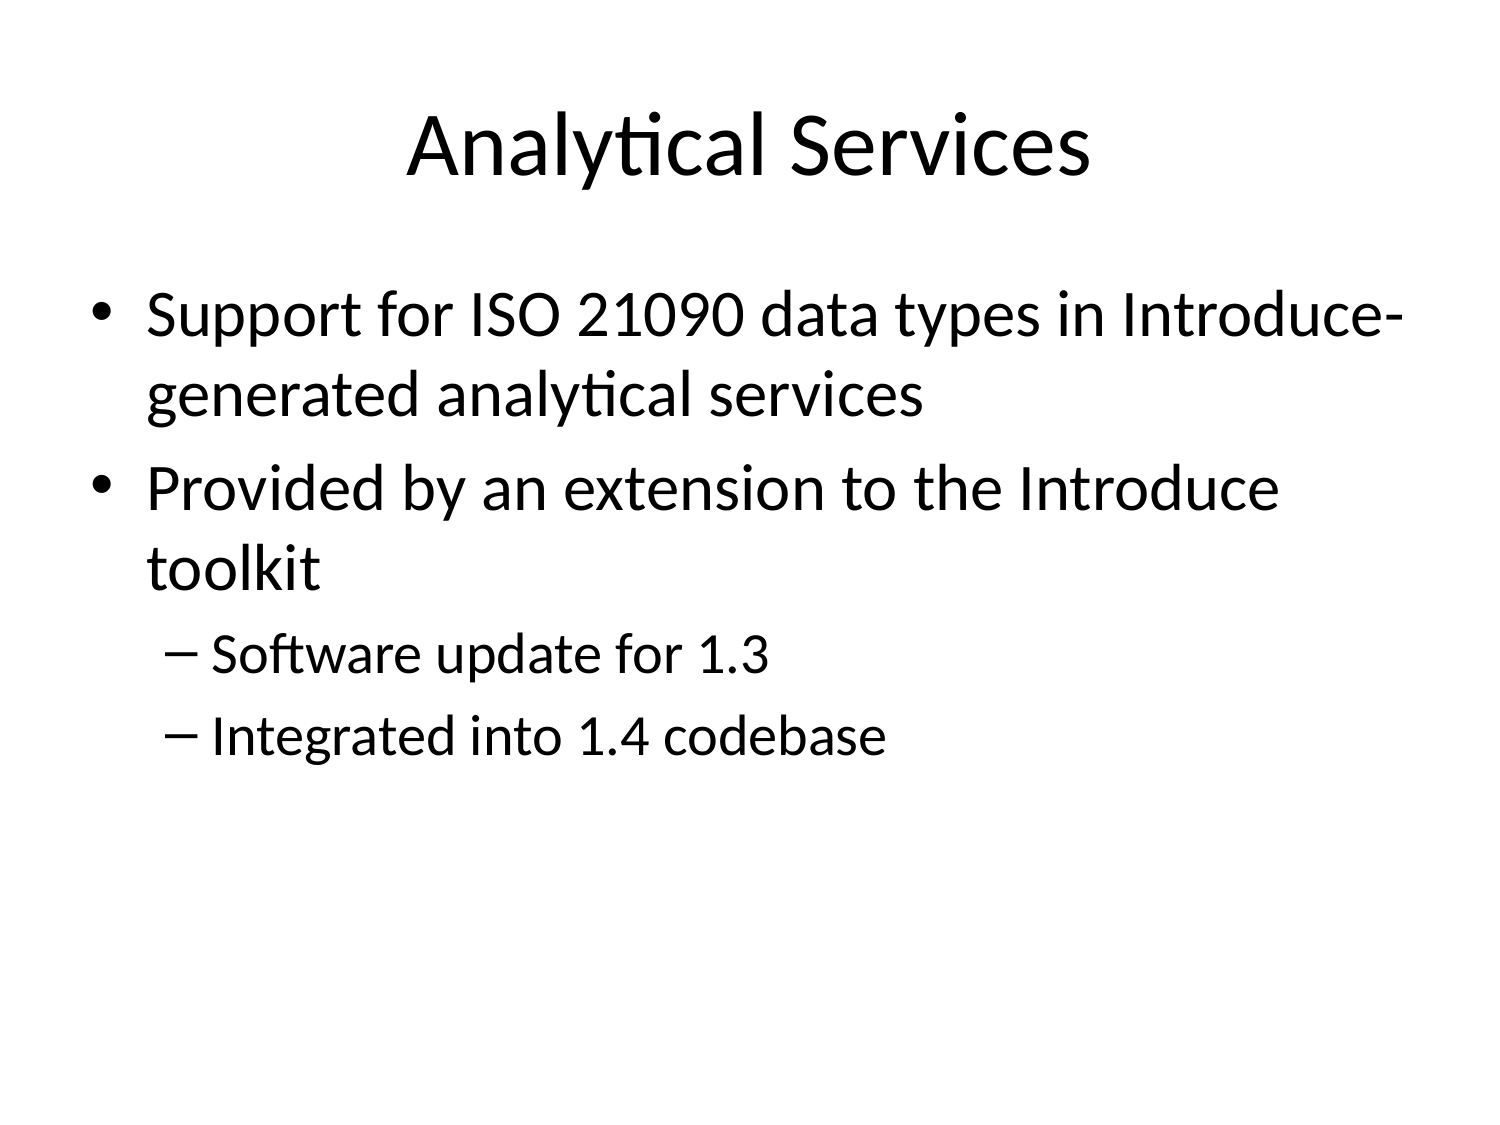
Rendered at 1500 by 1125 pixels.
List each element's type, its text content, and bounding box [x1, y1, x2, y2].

list Support for ISO 21090 data types in Introduce-generated analytical services Provided by an extension to the Introduce toolkit Software update for 1.3 Integrated into 1.4 codebase [75, 262, 1425, 1005]
title Analytical Services [75, 45, 1425, 233]
